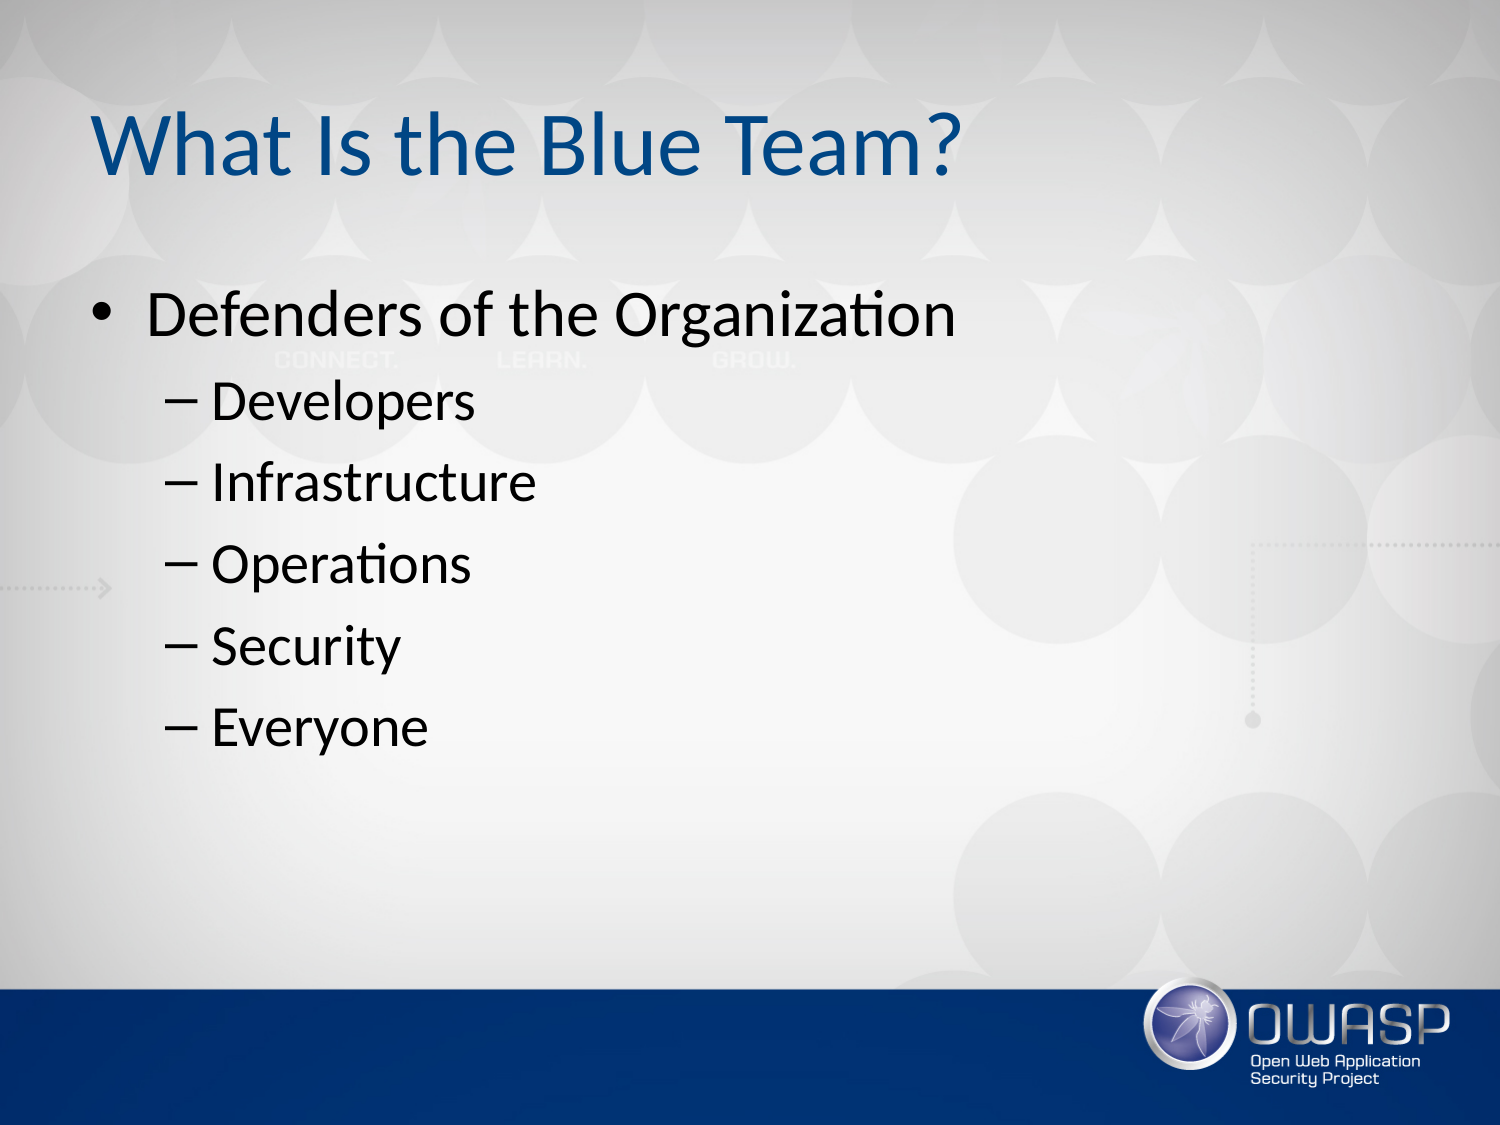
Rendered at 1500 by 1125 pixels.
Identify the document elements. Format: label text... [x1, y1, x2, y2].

picture [0, 0, 1500, 1125]
list Defenders of the Organization Developers Infrastructure Operations Security Everyone [75, 262, 1425, 940]
title What Is the Blue Team? [75, 45, 1425, 233]
